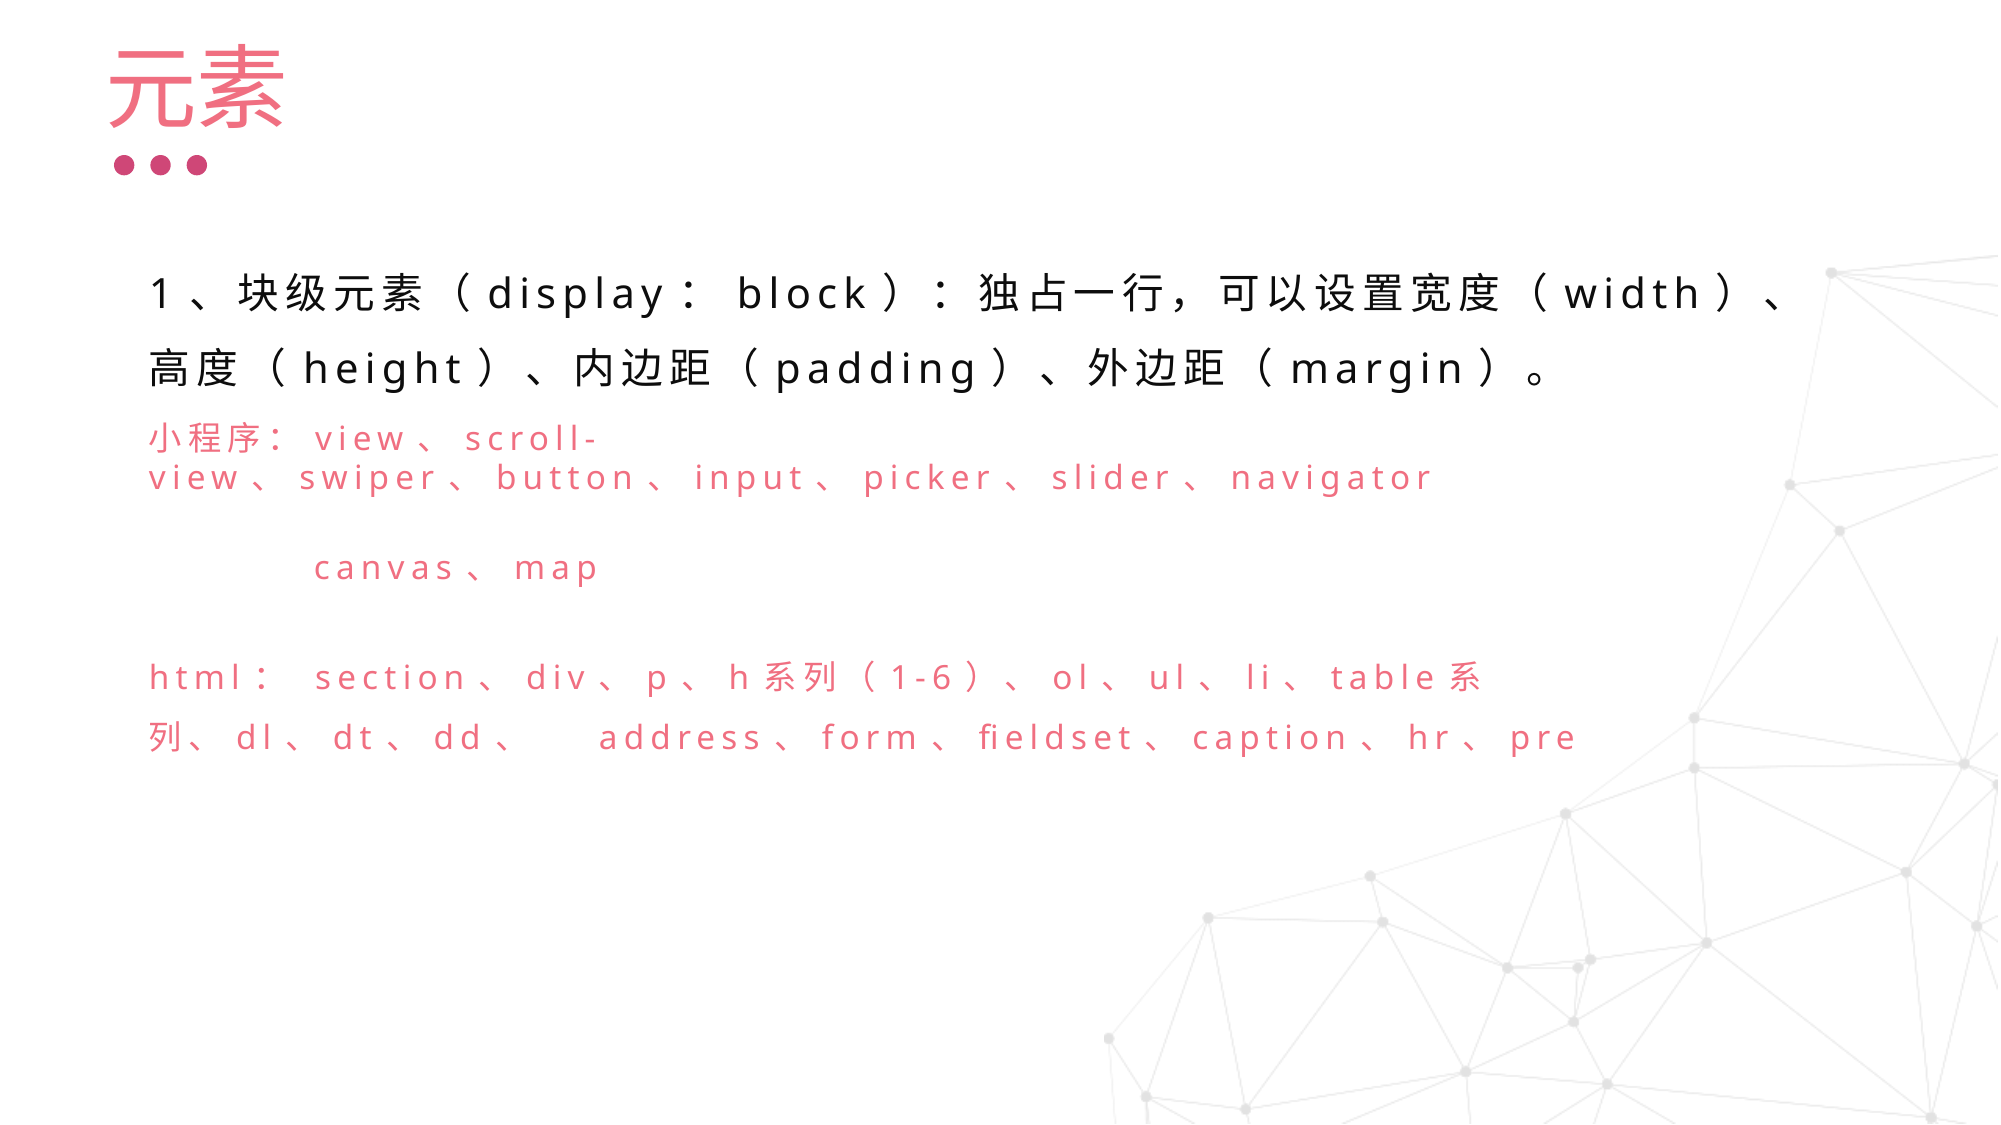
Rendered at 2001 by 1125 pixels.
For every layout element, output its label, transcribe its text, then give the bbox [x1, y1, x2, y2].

text_box 1、块级元素（display：block）：独占一行，可以设置宽度（width）、高度（height）、内边距（padding）、外边距（margin）。 小程序：view、scroll-view、swiper、button、input、picker、slider、navigator canvas、map html： section、div、p、h系列（1-6）、ol、ul、li、table系列、dl、dt、dd、 address、form、fieldset、caption、hr、pre [134, 234, 1822, 849]
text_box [90, 22, 484, 176]
picture [1103, 254, 1998, 1124]
